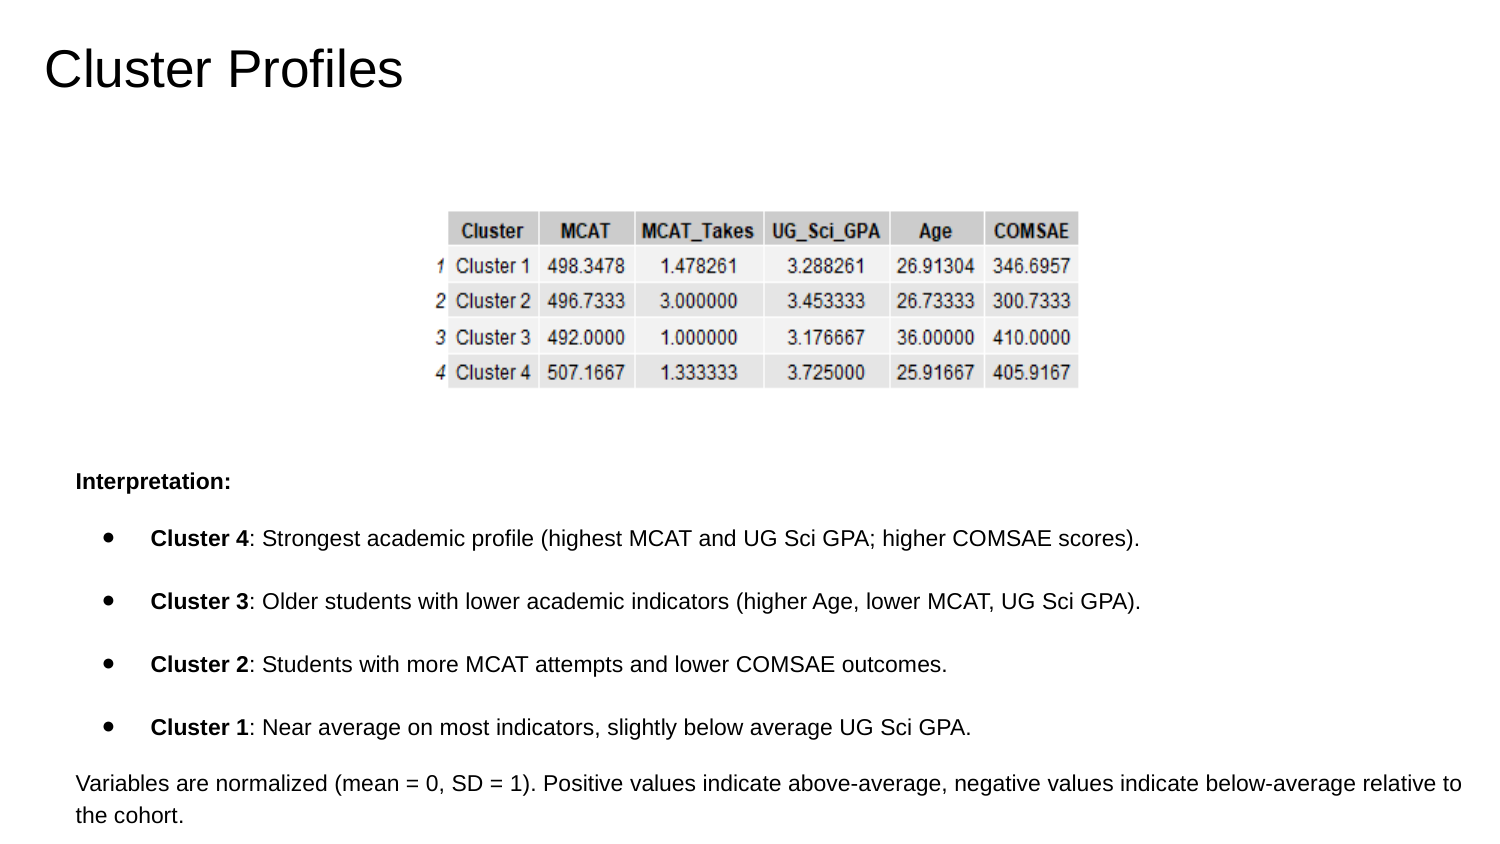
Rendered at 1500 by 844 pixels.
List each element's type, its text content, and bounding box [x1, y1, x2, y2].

picture [0, 0, 1500, 633]
text_box Interpretation: Cluster 4: Strongest academic profile (highest MCAT and UG Sci GPA; higher COMSAE scores). Cluster 3: Older students with lower academic indicators (higher Age, lower MCAT, UG Sci GPA). Cluster 2: Students with more MCAT attempts and lower COMSAE outcomes. Cluster 1: Near average on most indicators, slightly below average UG Sci GPA. Variables are normalized (mean = 0, SD = 1). Positive values indicate above-average, negative values indicate below-average relative to the cohort. [60, 641, 1480, 843]
